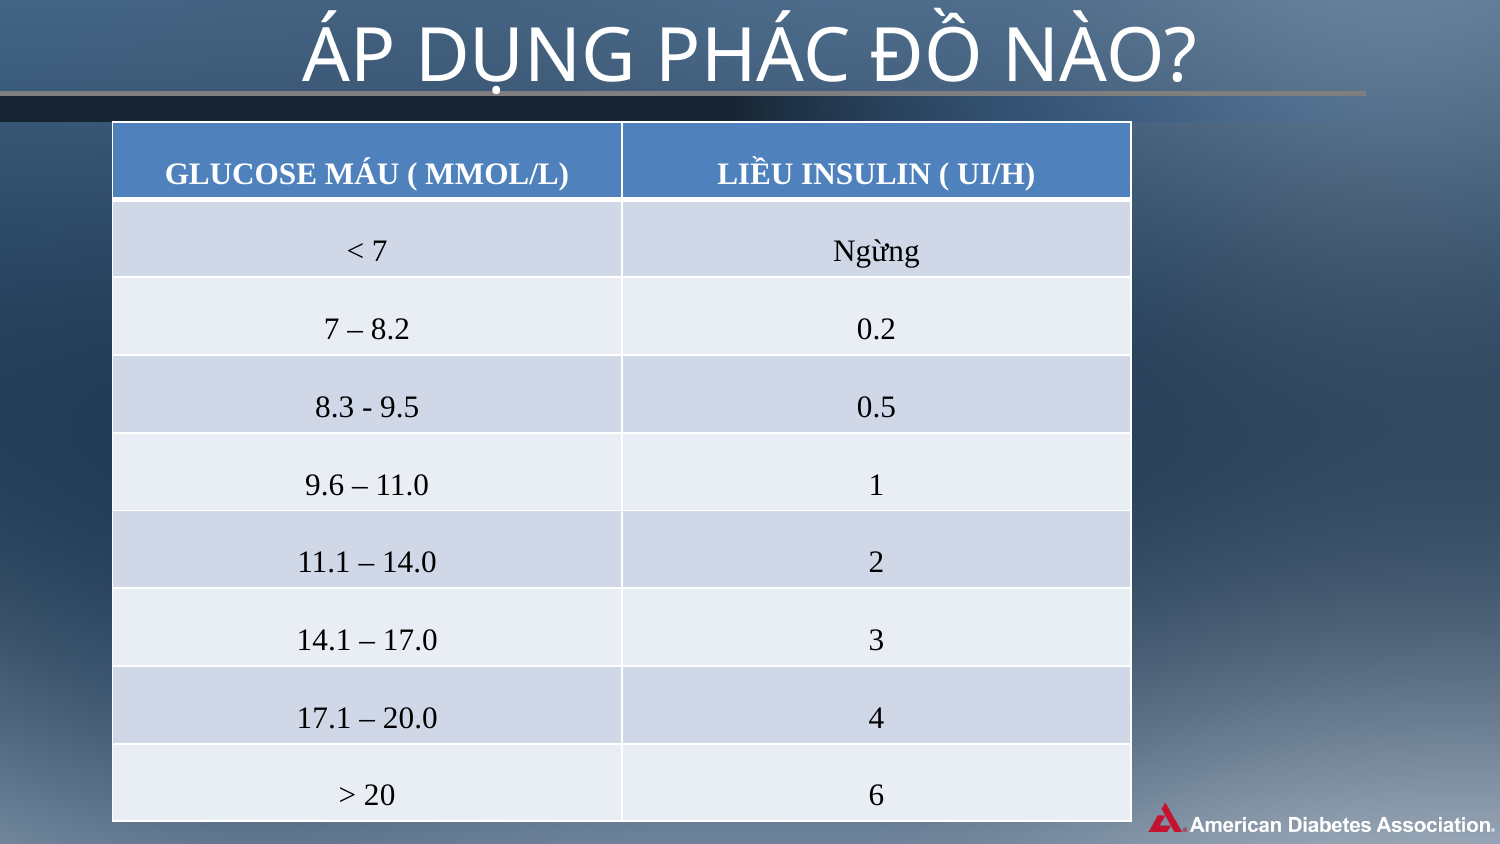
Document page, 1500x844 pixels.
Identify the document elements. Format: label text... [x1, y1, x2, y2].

table_cell 11.1 – 14.0 [113, 511, 621, 587]
table_header LIỀU INSULIN ( UI/H) [623, 123, 1130, 197]
table_cell 2 [623, 511, 1130, 587]
table_cell > 20 [113, 745, 621, 820]
table_cell 8.3 - 9.5 [113, 356, 621, 432]
table_header GLUCOSE MÁU ( MMOL/L) [113, 123, 621, 197]
picture [0, 122, 1500, 844]
table_cell 3 [623, 589, 1130, 665]
table_cell < 7 [113, 202, 621, 276]
table_cell 0.2 [623, 278, 1130, 354]
table_cell 0.5 [623, 356, 1130, 432]
table_cell 6 [623, 745, 1130, 820]
table_cell 7 – 8.2 [113, 278, 621, 354]
table_cell 9.6 – 11.0 [113, 434, 621, 510]
table_cell 17.1 – 20.0 [113, 667, 621, 743]
table_cell 4 [623, 667, 1130, 743]
title ÁP DỤNG PHÁC ĐỒ NÀO? [0, 0, 1500, 122]
table_cell Ngừng [623, 202, 1130, 276]
table_cell 14.1 – 17.0 [113, 589, 621, 665]
table_cell 1 [623, 434, 1130, 510]
